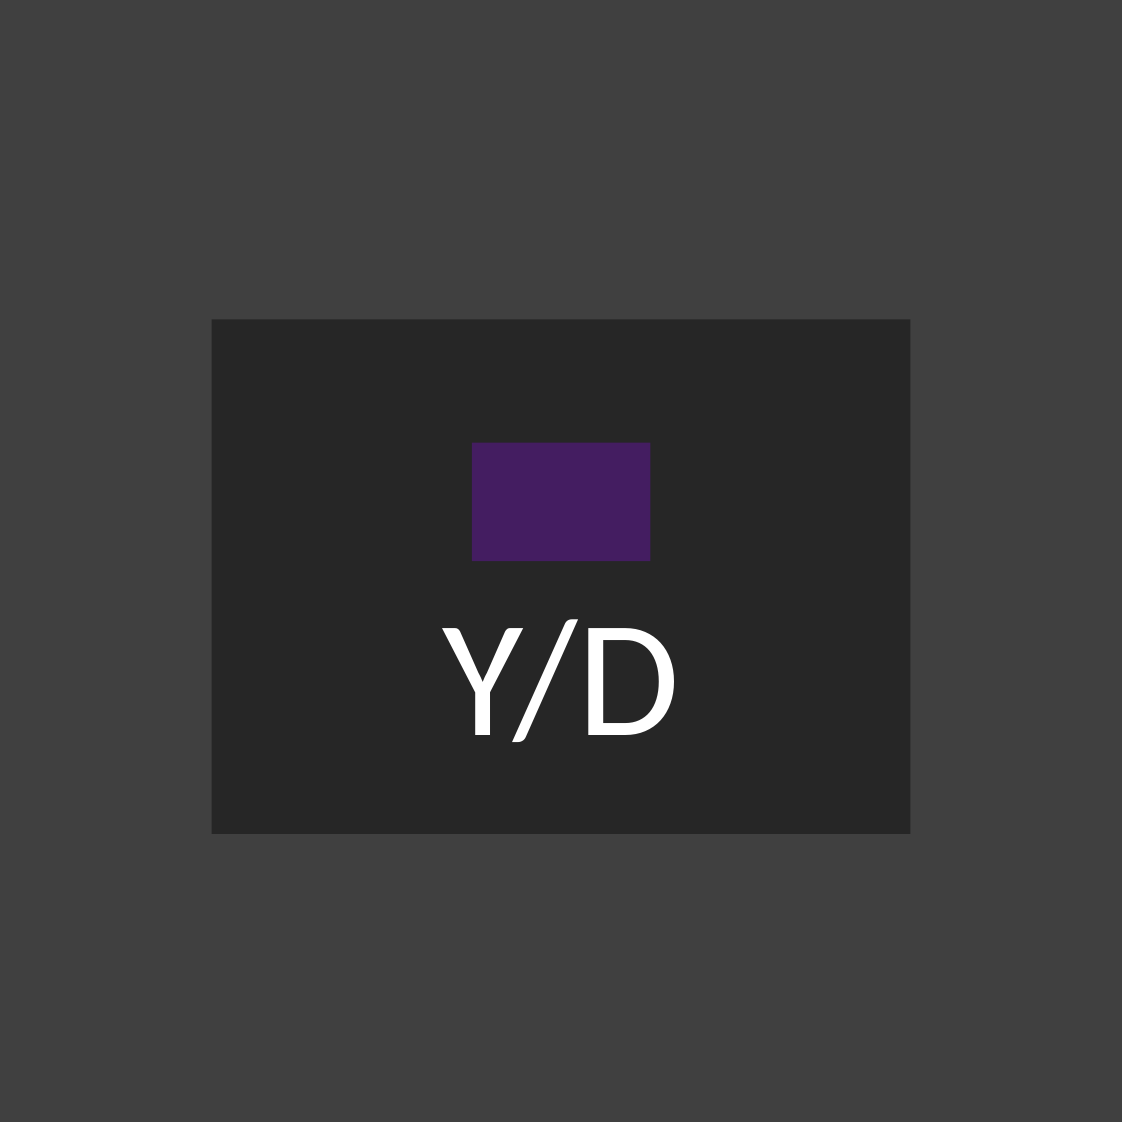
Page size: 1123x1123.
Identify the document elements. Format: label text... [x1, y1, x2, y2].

text_box Y/D [211, 561, 911, 776]
text_box [211, 318, 911, 561]
text_box [471, 442, 651, 562]
text_box [211, 776, 911, 835]
